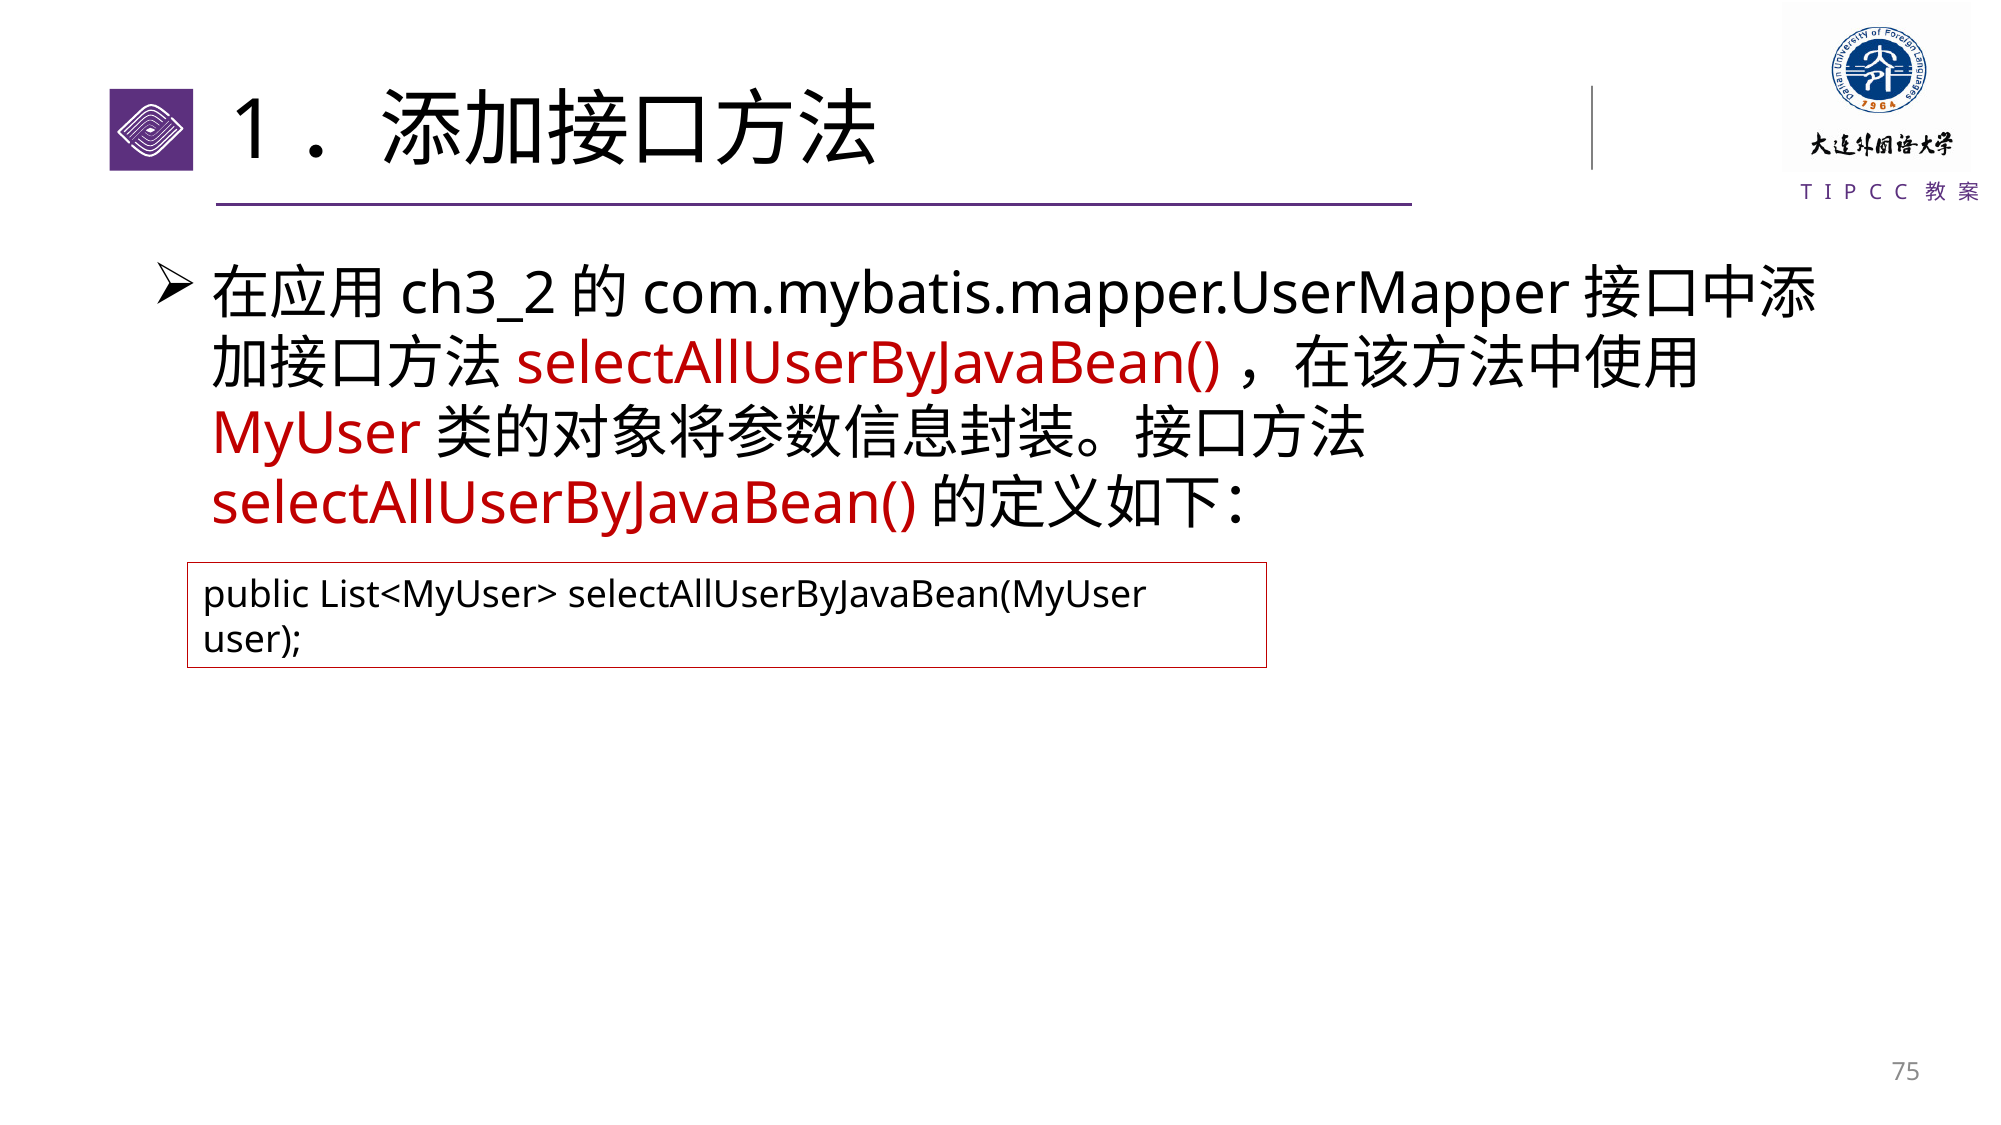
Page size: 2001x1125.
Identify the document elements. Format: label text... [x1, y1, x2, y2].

slide_number 74 [1485, 1042, 1936, 1103]
picture [1782, 2, 1971, 172]
title 1．添加接口方法 [214, 59, 1564, 205]
list 在应用ch3_2的com.mybatis.mapper.UserMapper接口中添加接口方法selectAllUserByJavaBean()，在该方法中使用MyUser类的对象将参数信息封装。接口方法selectAllUserByJavaBean()的定义如下： [137, 247, 1863, 1001]
text_box public List<MyUser> selectAllUserByJavaBean(MyUser user); [187, 562, 1267, 668]
